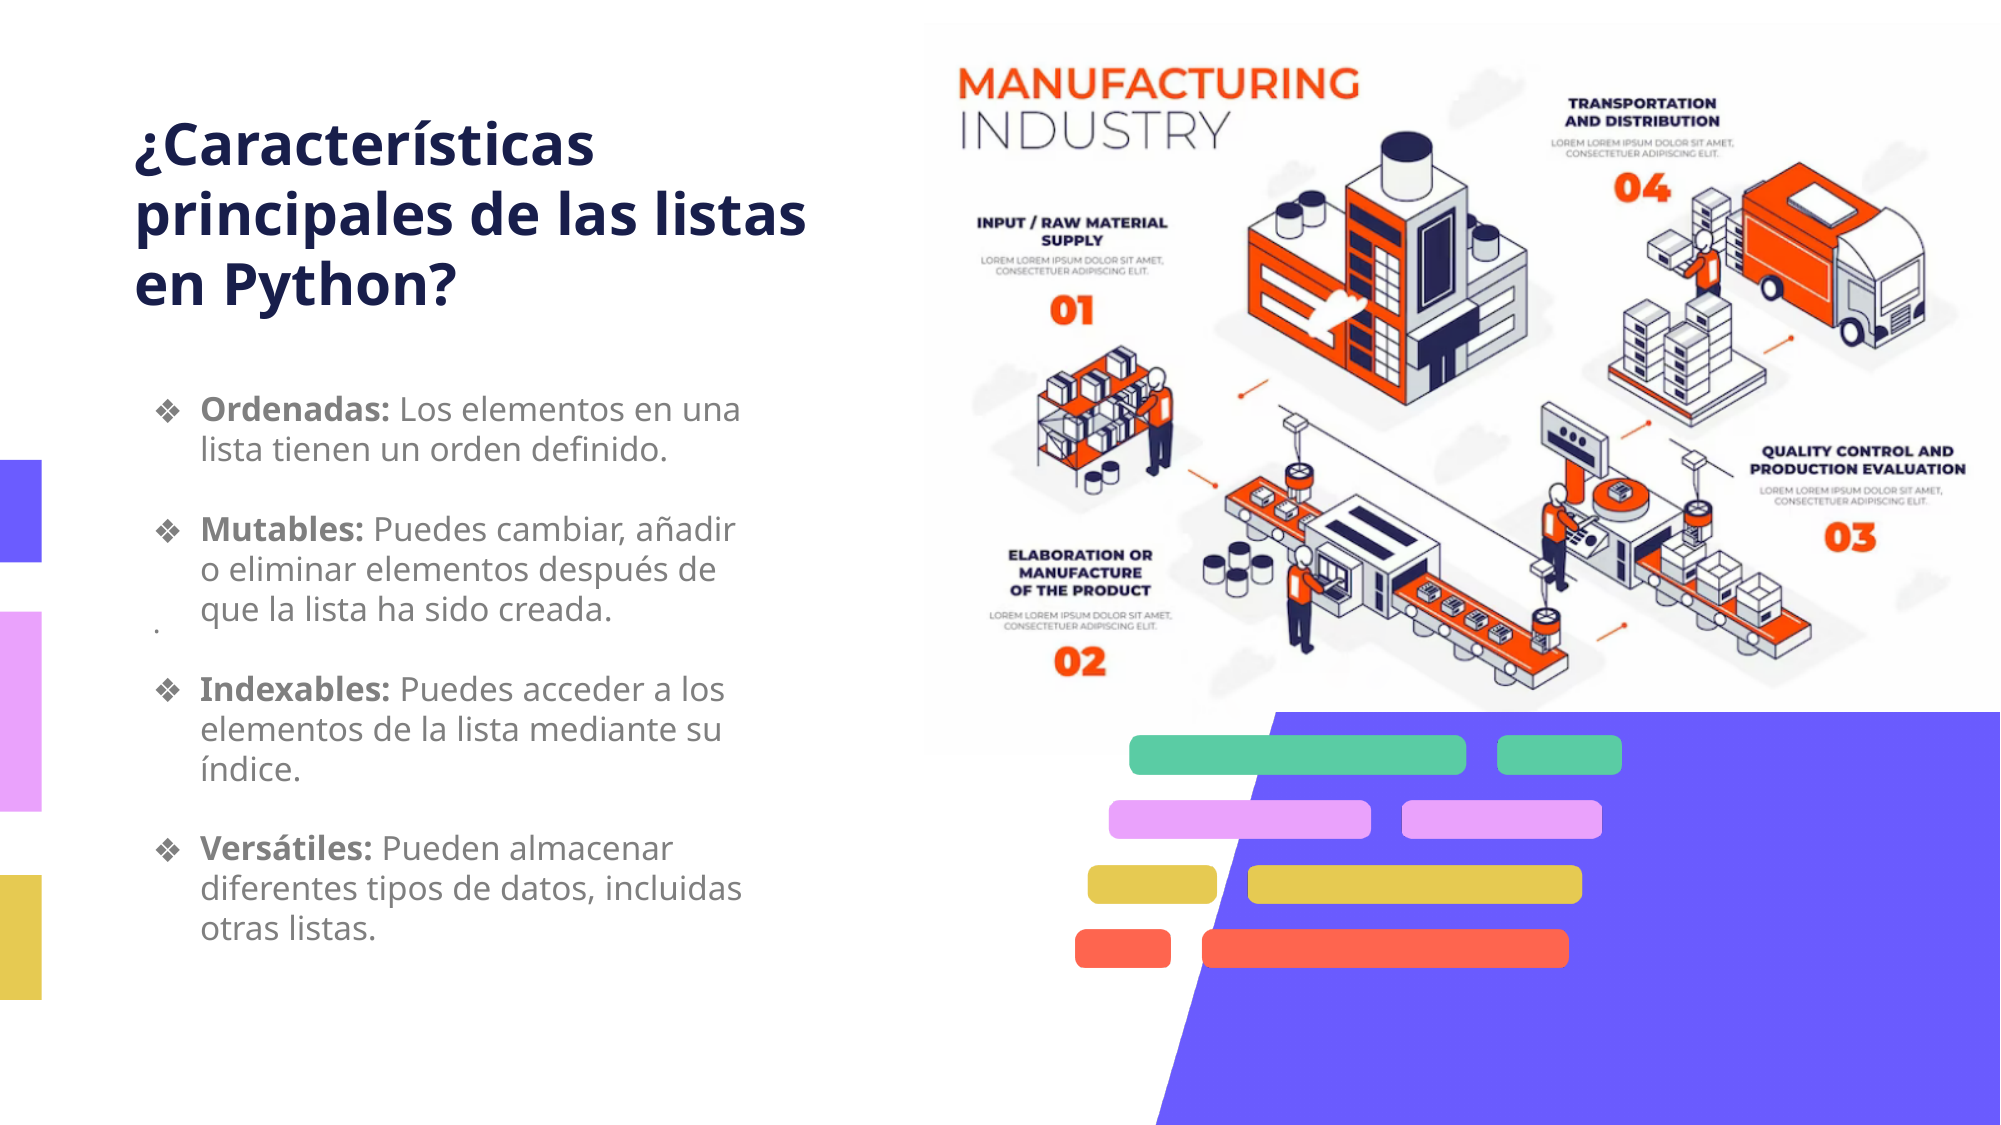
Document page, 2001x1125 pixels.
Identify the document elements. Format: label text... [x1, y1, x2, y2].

picture [924, 23, 2000, 1125]
text_box Ordenadas: Los elementos en una lista tienen un orden definido. Mutables: Puedes cambiar, añadir o eliminar elementos después de que la lista ha sido creada. Indexables: Puedes acceder a los elementos de la lista mediante su índice. Versátiles: Pueden almacenar diferentes tipos de datos, incluidas otras listas. [138, 345, 763, 1035]
text_box ¿Características principales de las listas en Python? [119, 99, 847, 325]
text_box [0, 459, 42, 563]
text_box [0, 611, 42, 812]
text_box [0, 875, 42, 1000]
